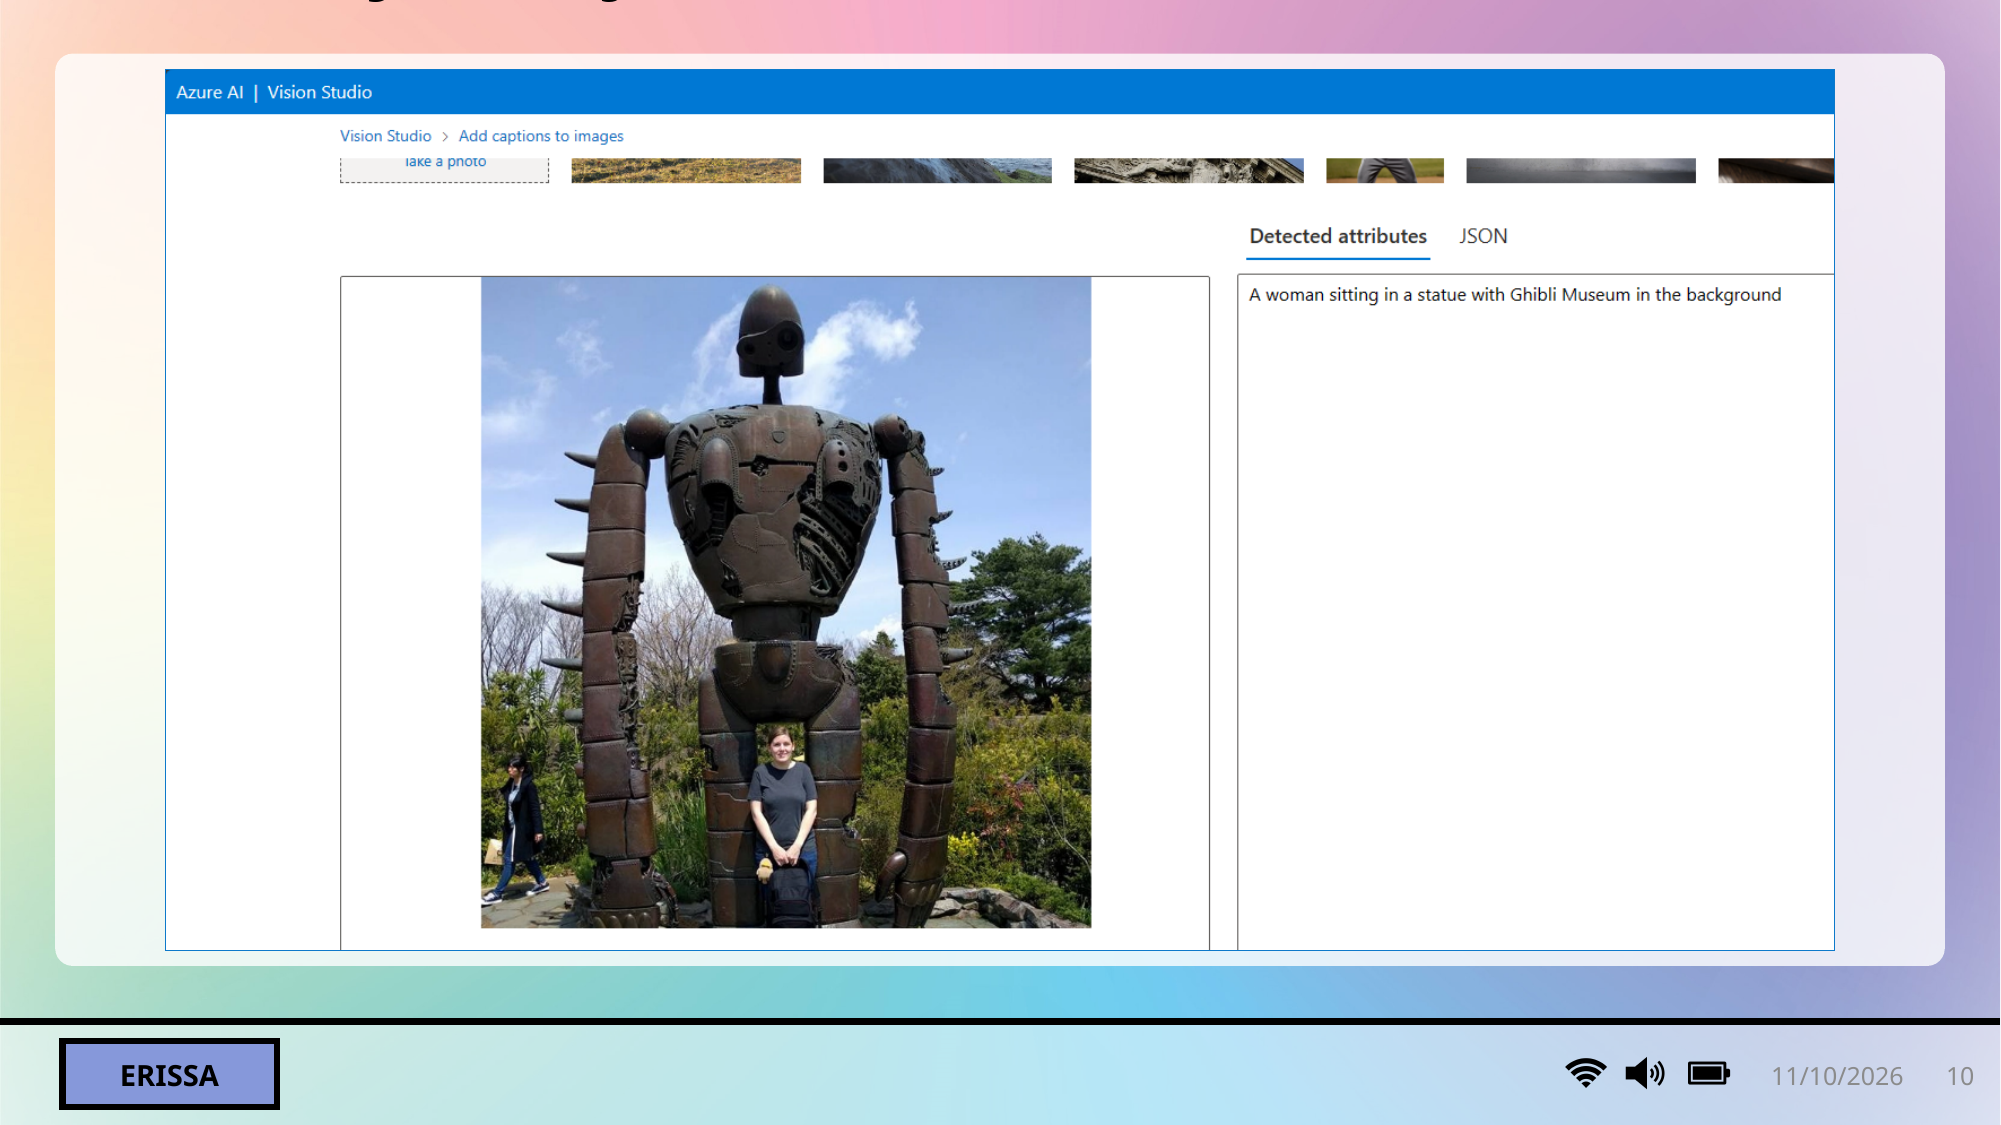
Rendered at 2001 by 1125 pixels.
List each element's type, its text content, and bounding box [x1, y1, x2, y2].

picture [0, 0, 2001, 1125]
picture [1624, 1050, 1670, 1096]
slide_number 10 [1918, 1021, 2000, 1125]
picture [165, 69, 1835, 951]
picture [1686, 1050, 1731, 1096]
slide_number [1731, 1021, 1918, 1125]
list Erissa [59, 1038, 280, 1110]
title Why not just automate? - Continued [105, 0, 1895, 117]
picture [1563, 1050, 1609, 1096]
